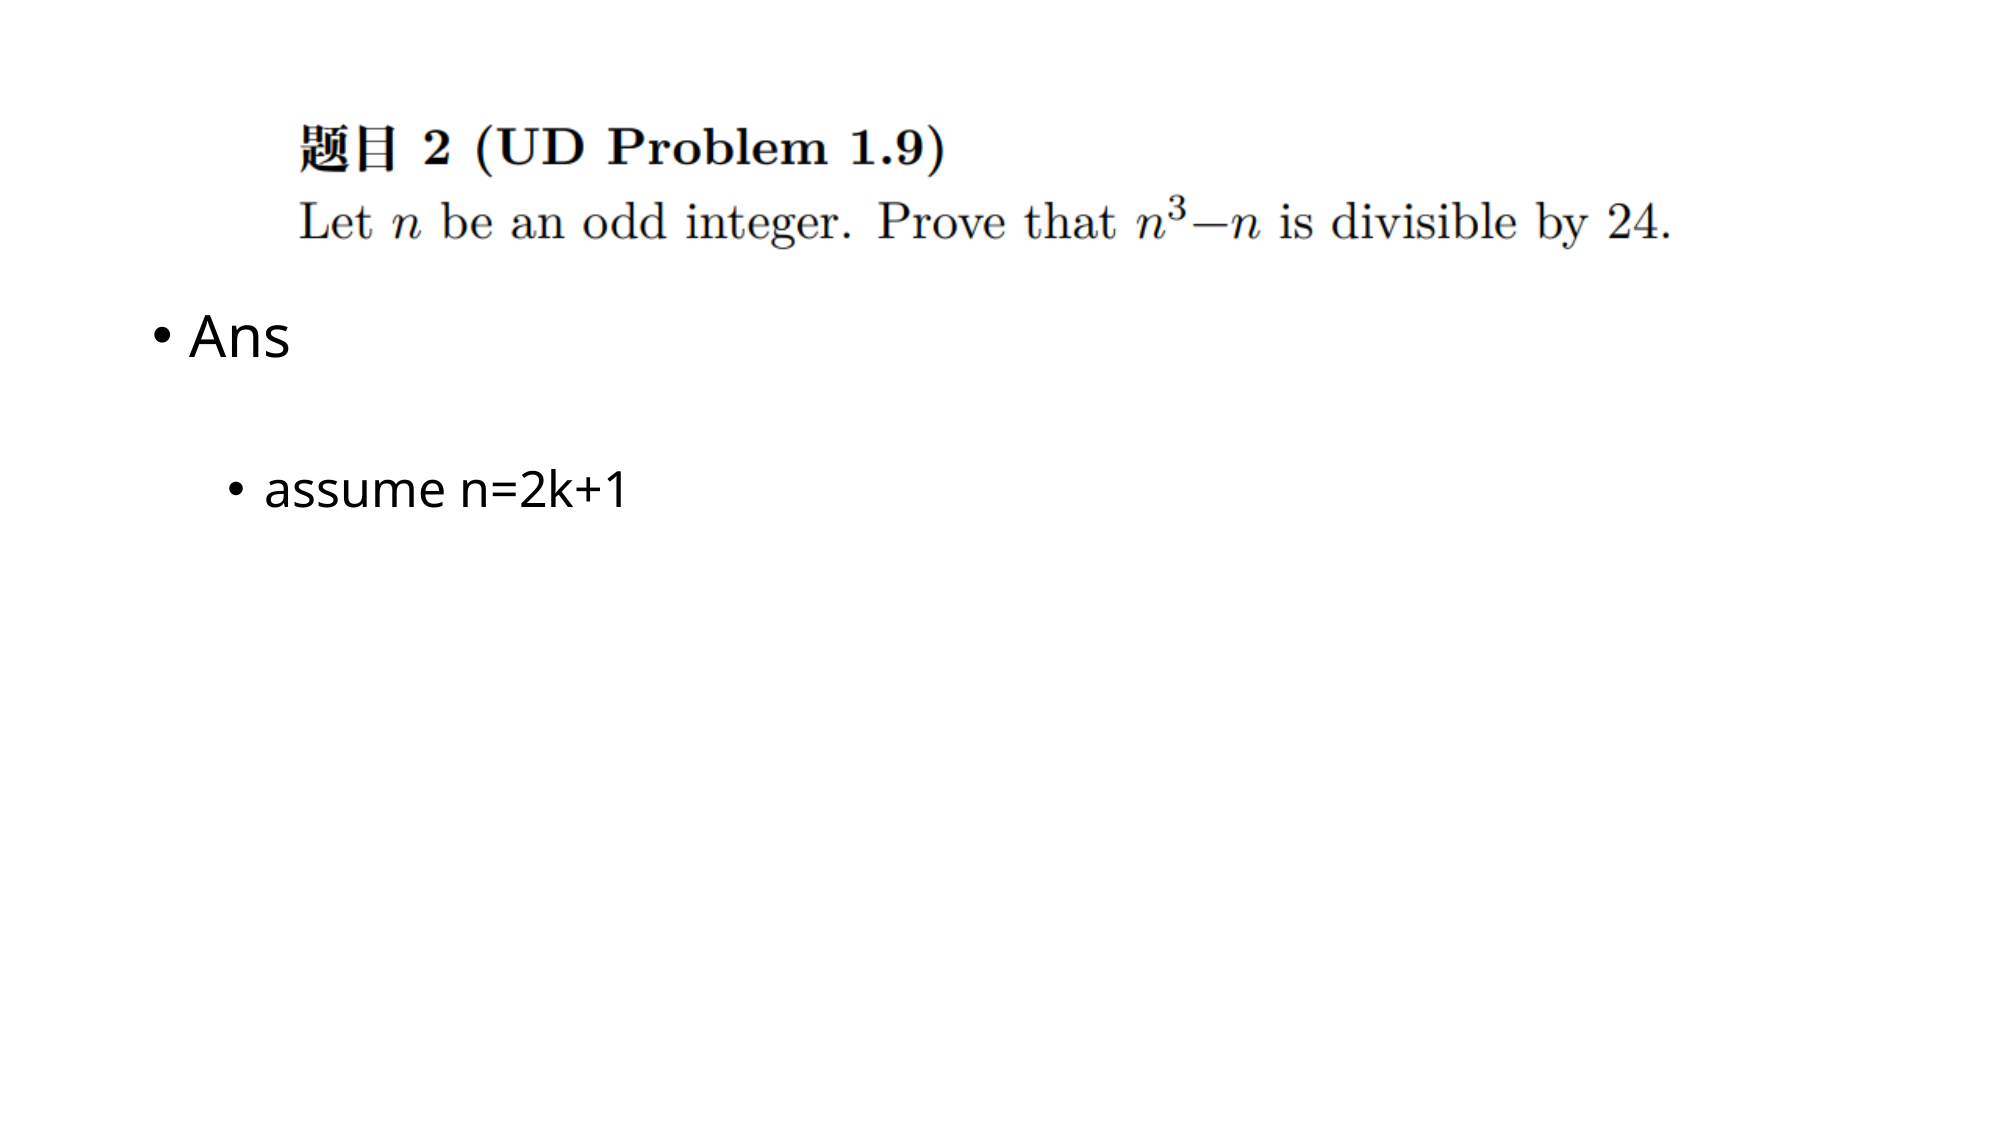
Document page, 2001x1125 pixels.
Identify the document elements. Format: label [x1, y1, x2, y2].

picture [257, 92, 1722, 262]
